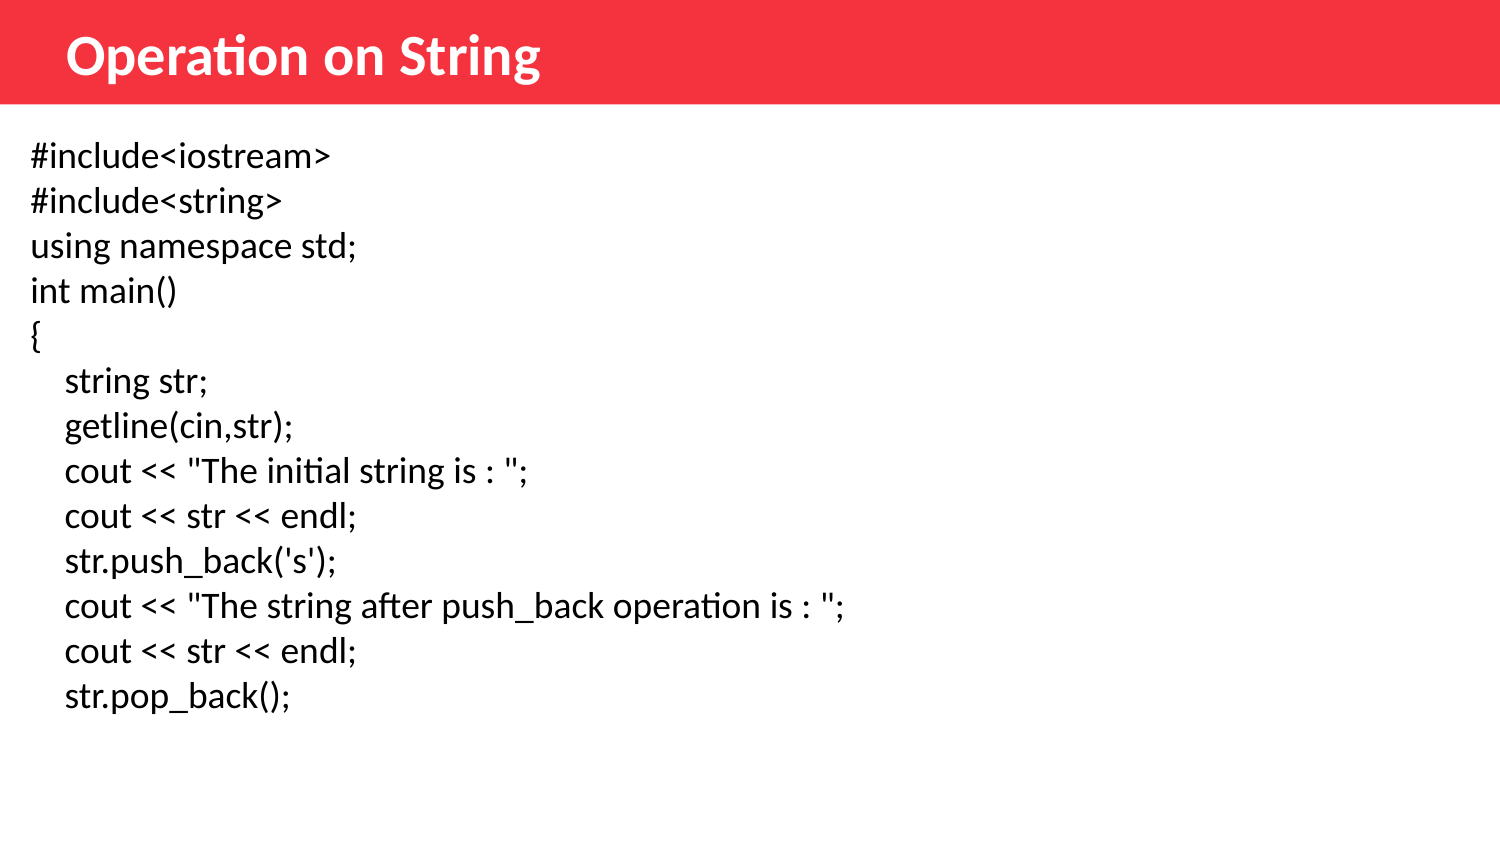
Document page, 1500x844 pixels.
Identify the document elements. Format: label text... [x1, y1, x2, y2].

text_box [0, 0, 1500, 105]
text_box #include<iostream> #include<string> using namespace std; int main() { string str; getline(cin,str); cout << "The initial string is : "; cout << str << endl; str.push_back('s'); cout << "The string after push_back operation is : "; cout << str << endl; str.pop_back(); [15, 115, 1484, 794]
text_box Operation on String [63, 15, 1203, 80]
